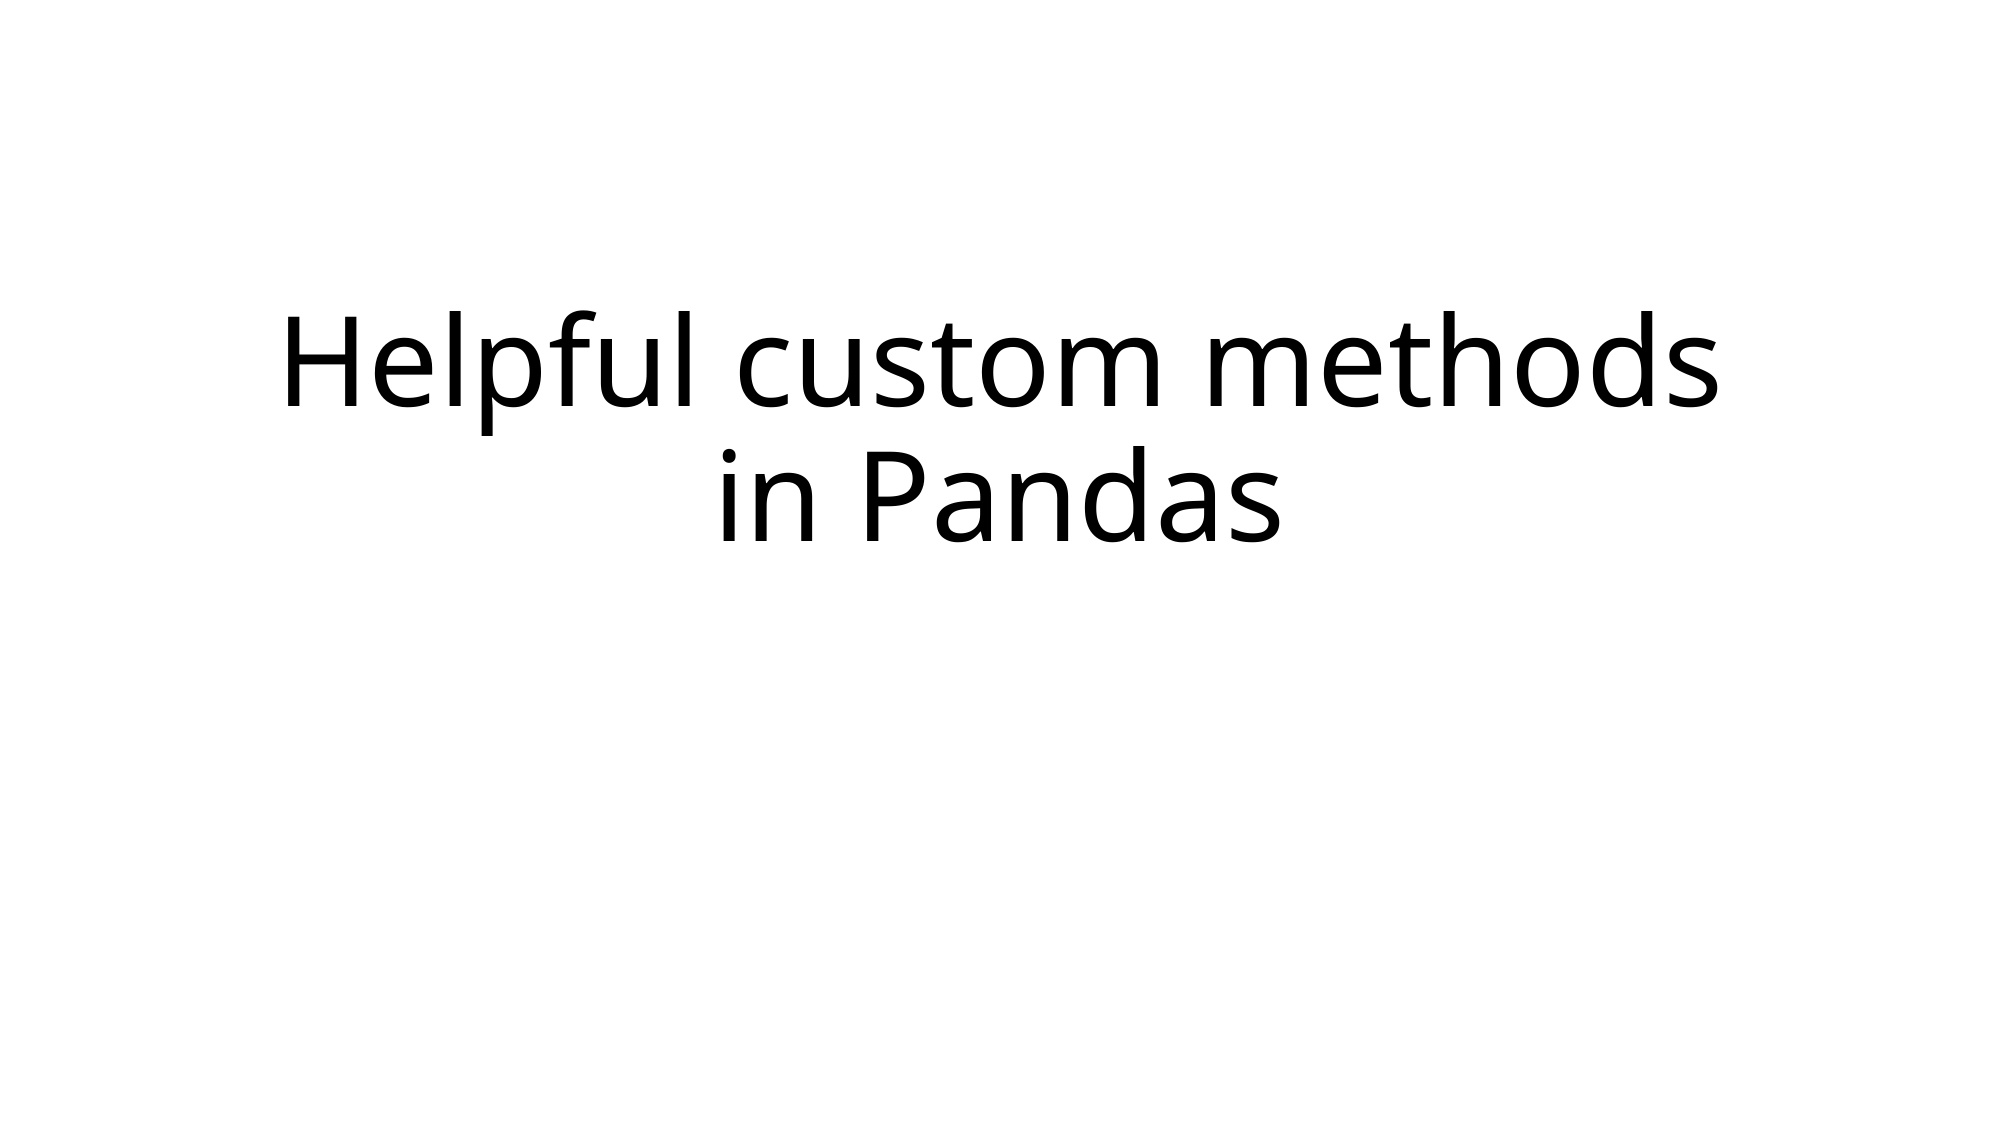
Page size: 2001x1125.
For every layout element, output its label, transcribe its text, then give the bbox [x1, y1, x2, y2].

title Helpful custom methods in Pandas [249, 184, 1750, 576]
